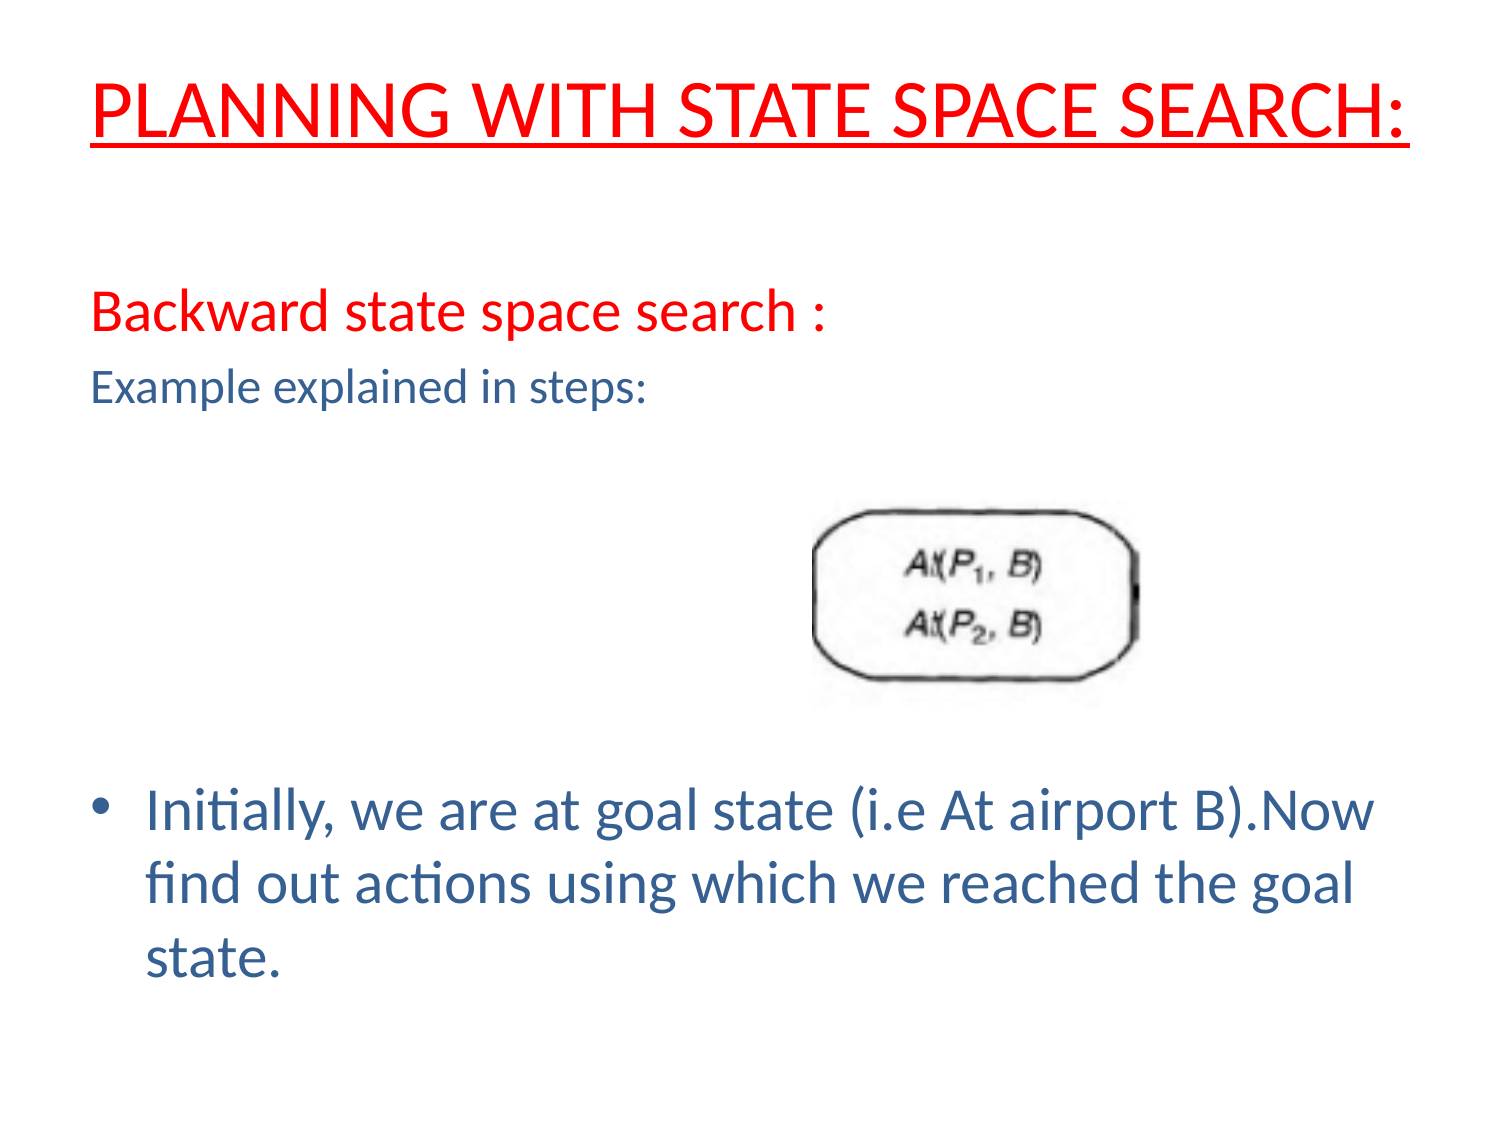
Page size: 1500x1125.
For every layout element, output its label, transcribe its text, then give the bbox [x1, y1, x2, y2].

title PLANNING WITH STATE SPACE SEARCH: [75, 45, 1425, 163]
list Backward state space search : Example explained in steps: Initially, we are at goal state (i.e At airport B).Now find out actions using which we reached the goal state. [75, 262, 1425, 1005]
picture [812, 499, 1166, 709]
